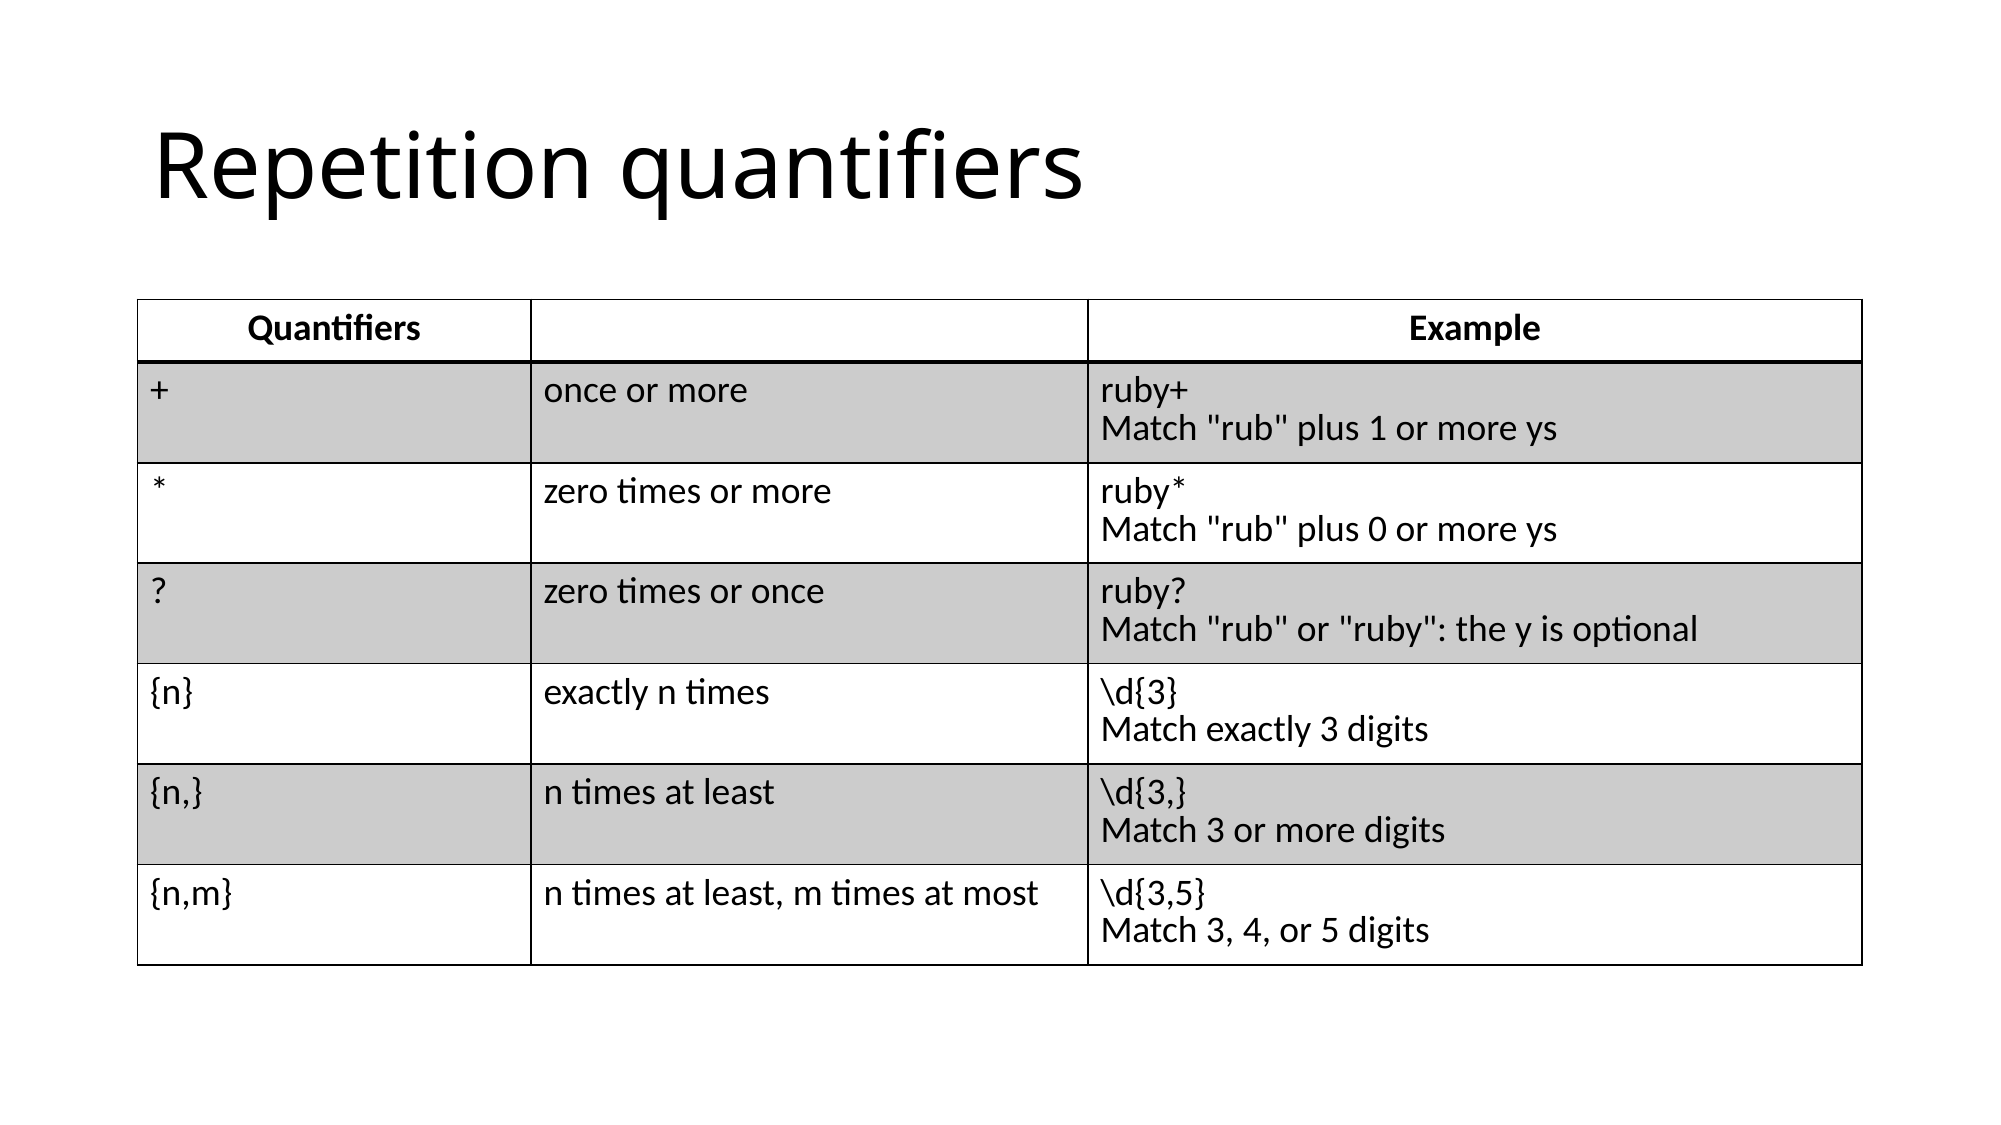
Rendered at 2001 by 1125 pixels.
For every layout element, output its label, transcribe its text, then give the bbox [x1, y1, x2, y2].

table_cell zero times or once [532, 564, 1087, 663]
table_cell \d{3,5} Match 3, 4, or 5 digits [1089, 865, 1861, 964]
table_cell ruby* Match "rub" plus 0 or more ys [1089, 464, 1861, 562]
table_cell exactly n times [532, 664, 1087, 763]
table_cell \d{3} Match exactly 3 digits [1089, 664, 1861, 763]
table_cell \d{3,} Match 3 or more digits [1089, 765, 1861, 864]
table_cell {n,} [138, 765, 530, 864]
table_cell ? [138, 564, 530, 663]
table_header [532, 300, 1087, 360]
table_header Example [1089, 300, 1861, 360]
table_cell n times at least [532, 765, 1087, 864]
table_cell {n} [138, 664, 530, 763]
table_cell n times at least, m times at most [532, 865, 1087, 964]
table_cell once or more [532, 364, 1087, 462]
table_cell ruby? Match "rub" or "ruby": the y is optional [1089, 564, 1861, 663]
table_cell * [138, 464, 530, 562]
table_cell ruby+ Match "rub" plus 1 or more ys [1089, 364, 1861, 462]
table_cell {n,m} [138, 865, 530, 964]
table_cell + [138, 364, 530, 462]
table_header Quantifiers [138, 300, 530, 360]
title Repetition quantifiers [137, 59, 1863, 278]
table_cell zero times or more [532, 464, 1087, 562]
